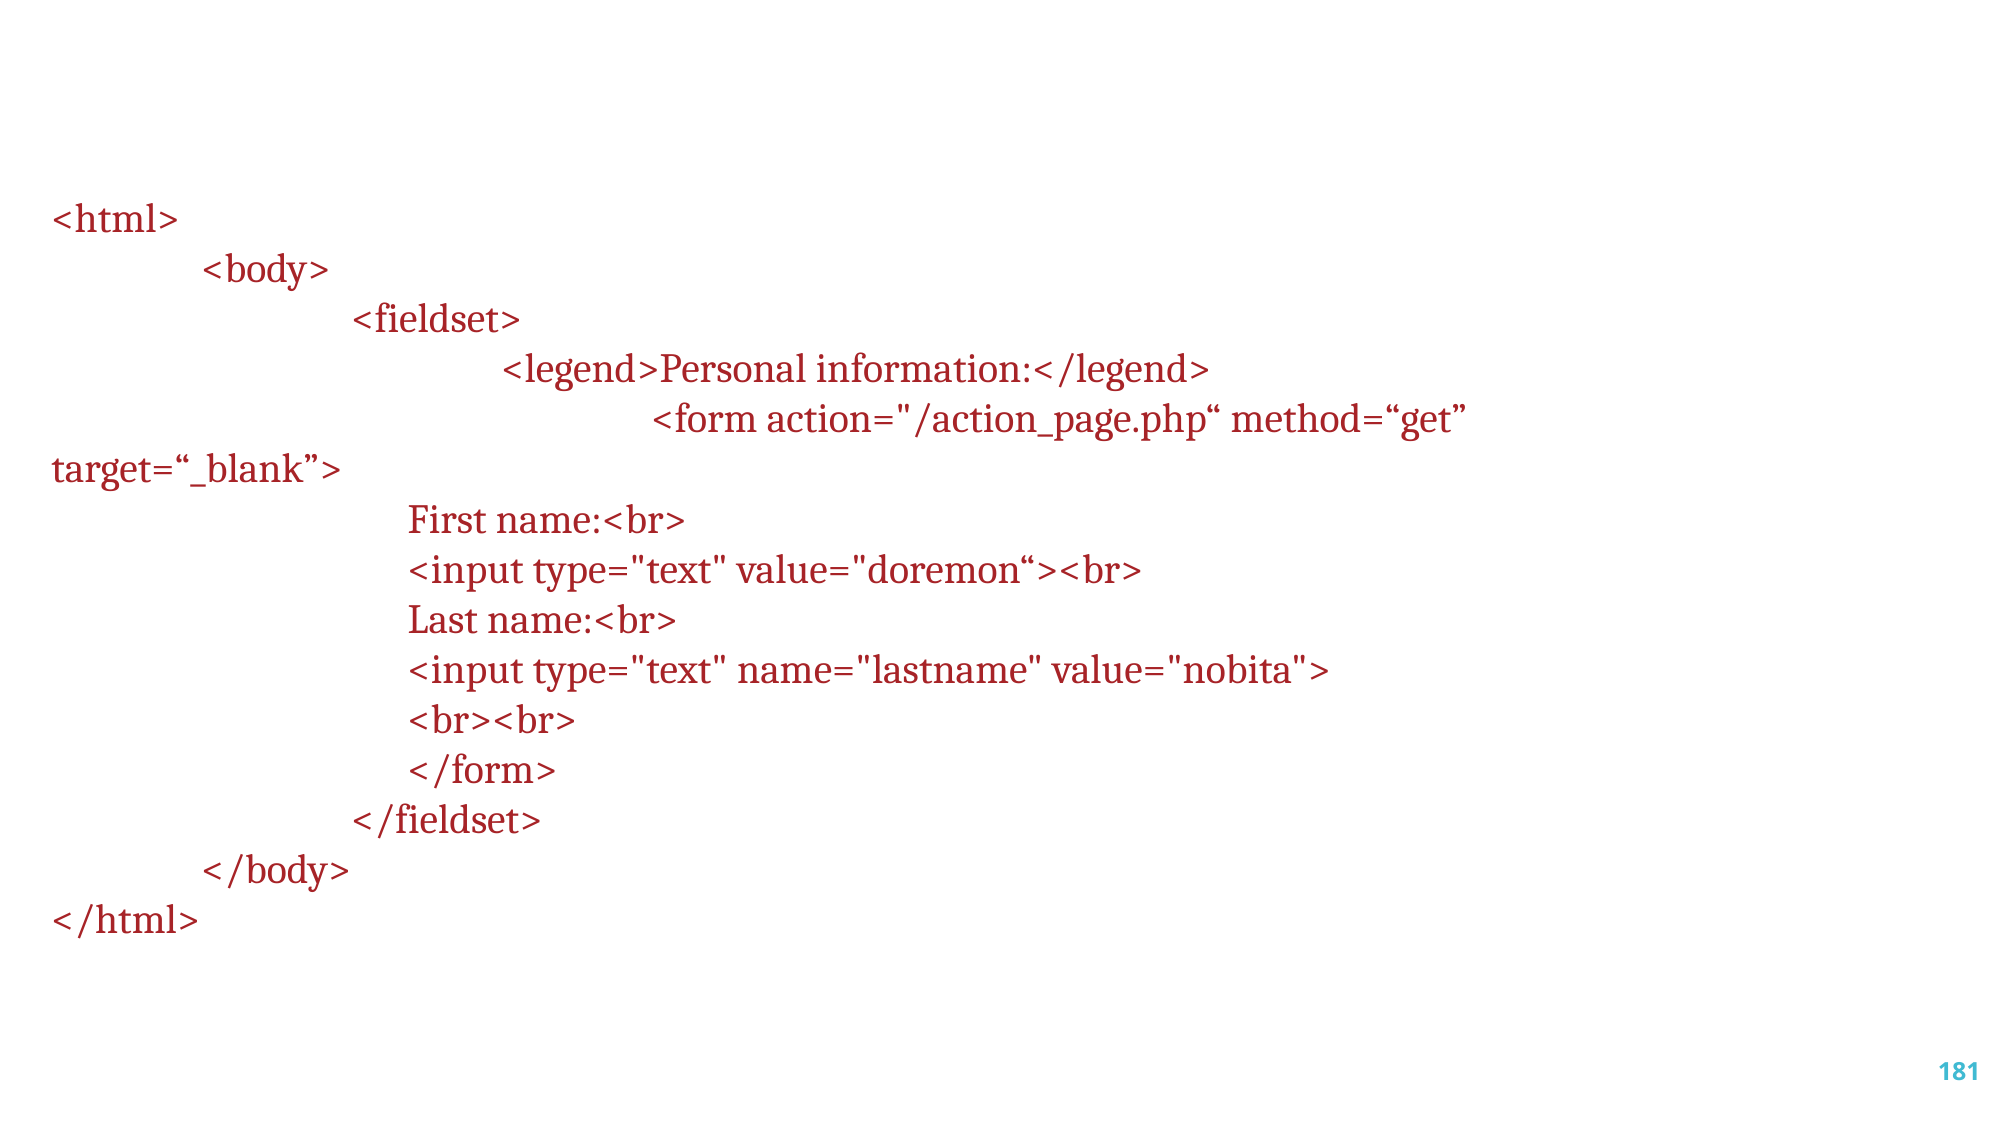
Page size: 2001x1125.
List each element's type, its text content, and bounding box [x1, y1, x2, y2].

text_box <html> <body> <fieldset> <legend>Personal information:</legend> <form action="/action_page.php“ method=“get” target=“_blank”> First name:<br> <input type="text" value="doremon“><br> Last name:<br> <input type="text" name="lastname" value="nobita"> <br><br> </form> </fieldset> </body> </html> [36, 183, 1500, 949]
slide_number 181 [1744, 1042, 1996, 1103]
